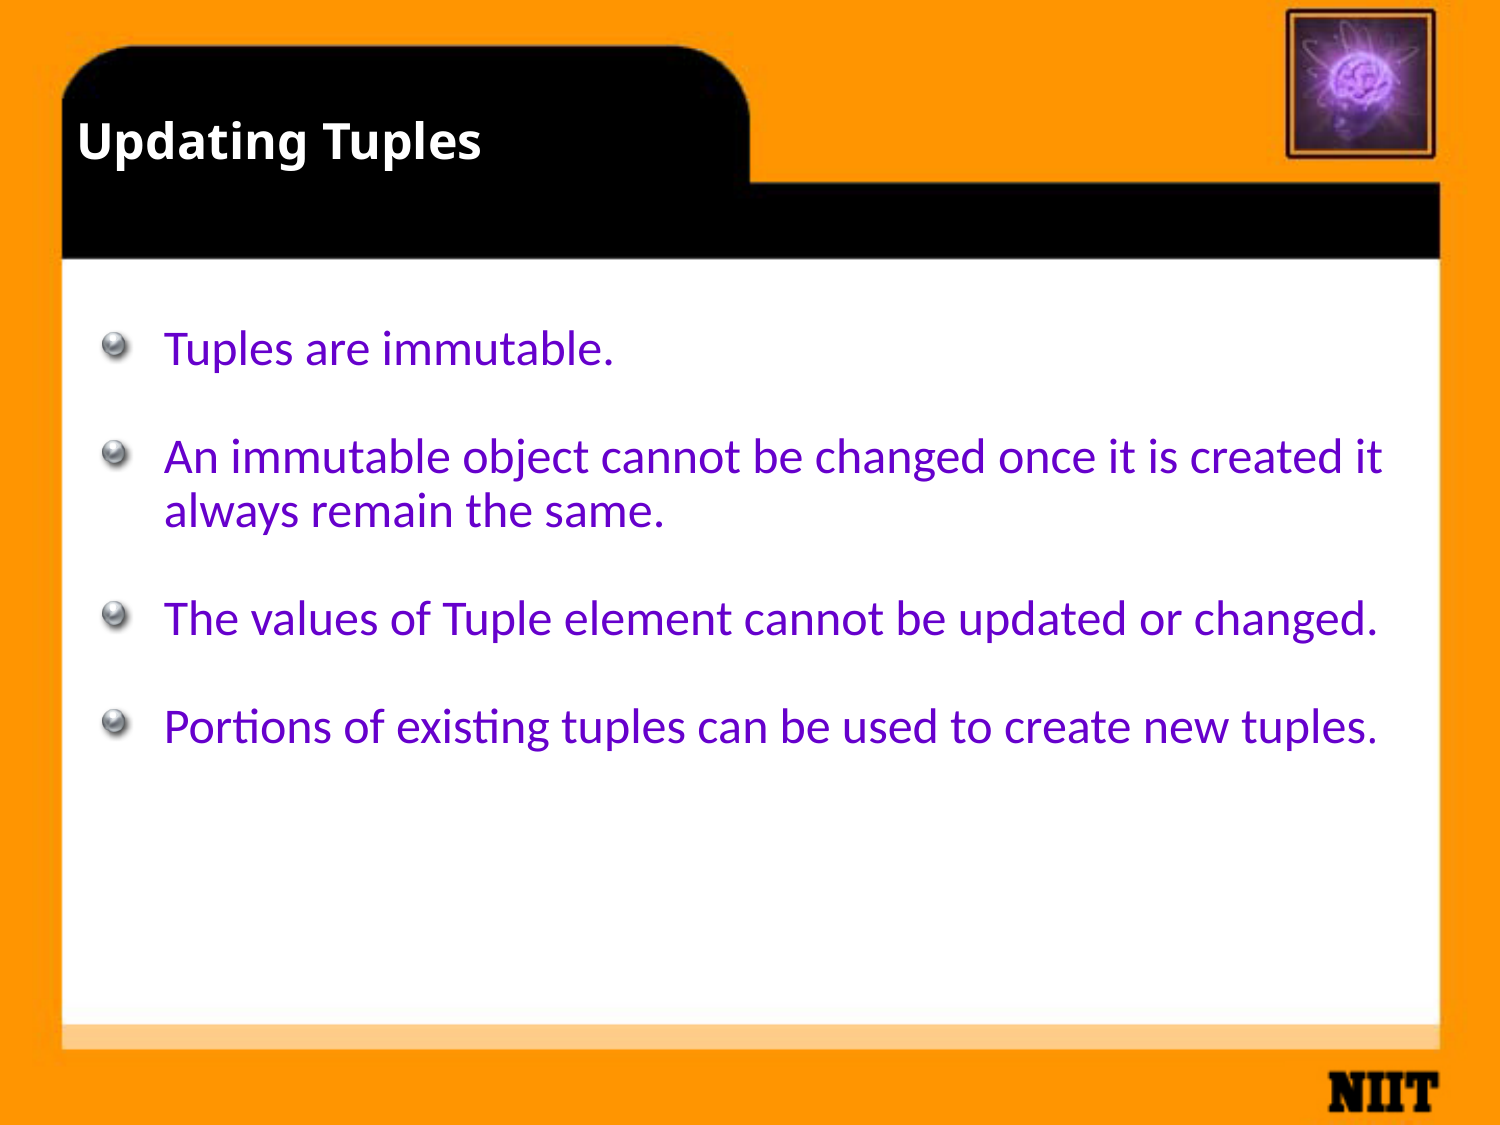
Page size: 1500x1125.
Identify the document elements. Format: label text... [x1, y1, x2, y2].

text_box Tuples are immutable. An immutable object cannot be changed once it is created it always remain the same. The values of Tuple element cannot be updated or changed. Portions of existing tuples can be used to create new tuples. [64, 255, 1436, 822]
picture [0, 0, 1500, 1125]
text_box Updating Tuples [61, 101, 498, 177]
